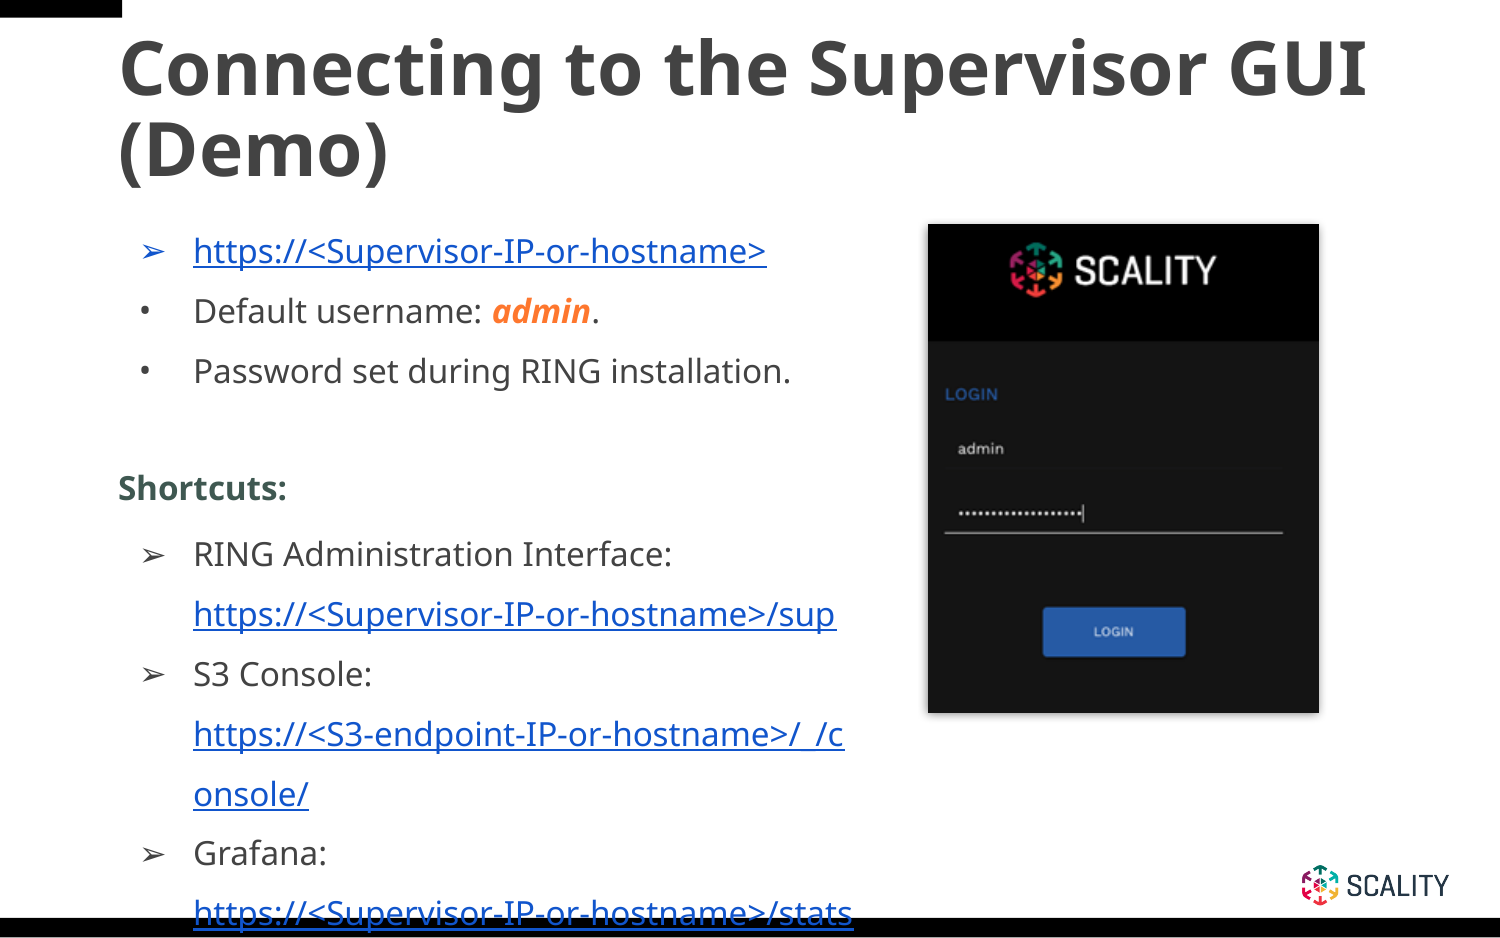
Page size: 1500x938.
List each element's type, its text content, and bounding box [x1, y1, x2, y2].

picture [927, 224, 1320, 713]
title Connecting to the Supervisor GUI (Demo) [103, 21, 1428, 203]
picture [1301, 864, 1450, 906]
list https://<Supervisor-IP-or-hostname> Default username: admin. Password set during RING installation. Shortcuts: RING Administration Interface: https://<Supervisor-IP-or-hostname>/sup S3 Console: https://<S3-endpoint-IP-or-hostname>/_/console/ Grafana: https://<Supervisor-IP-or-hostname>/stats [103, 202, 873, 880]
